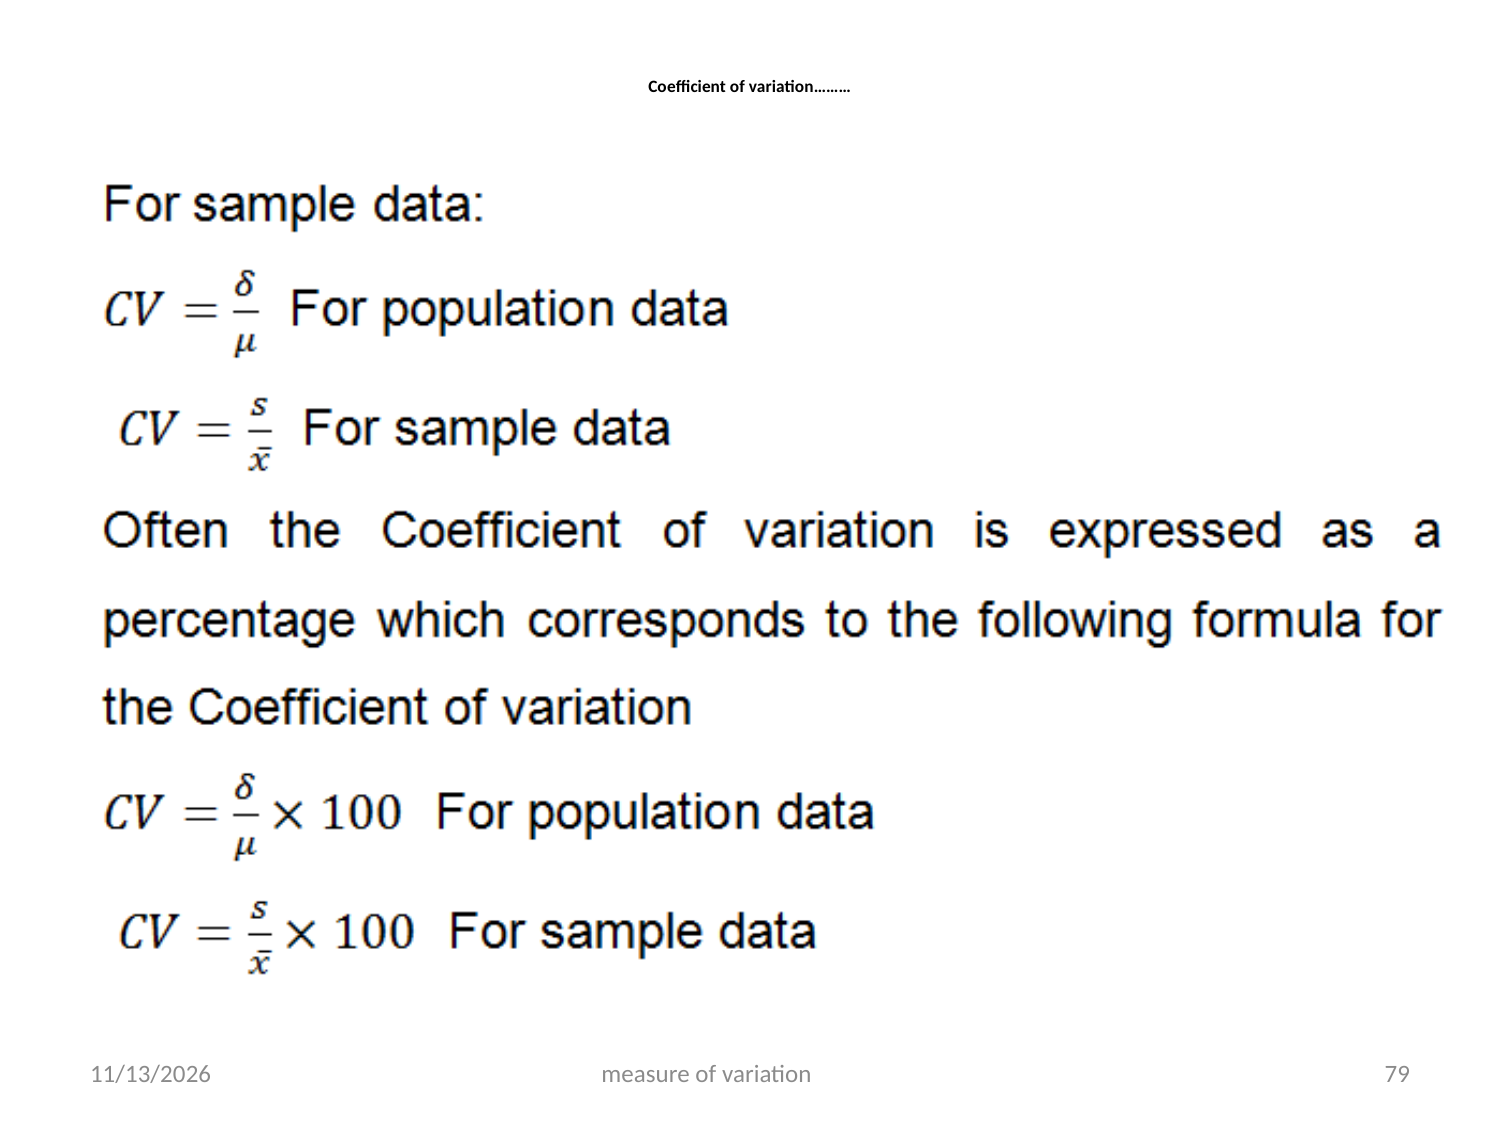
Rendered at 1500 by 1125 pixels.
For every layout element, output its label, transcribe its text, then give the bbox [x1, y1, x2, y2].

slide_number 79 [1074, 1042, 1425, 1103]
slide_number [75, 1042, 425, 1103]
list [74, 162, 1463, 1001]
footer measure of variation [512, 1042, 988, 1103]
title Coefficient of variation……… [75, 45, 1425, 125]
